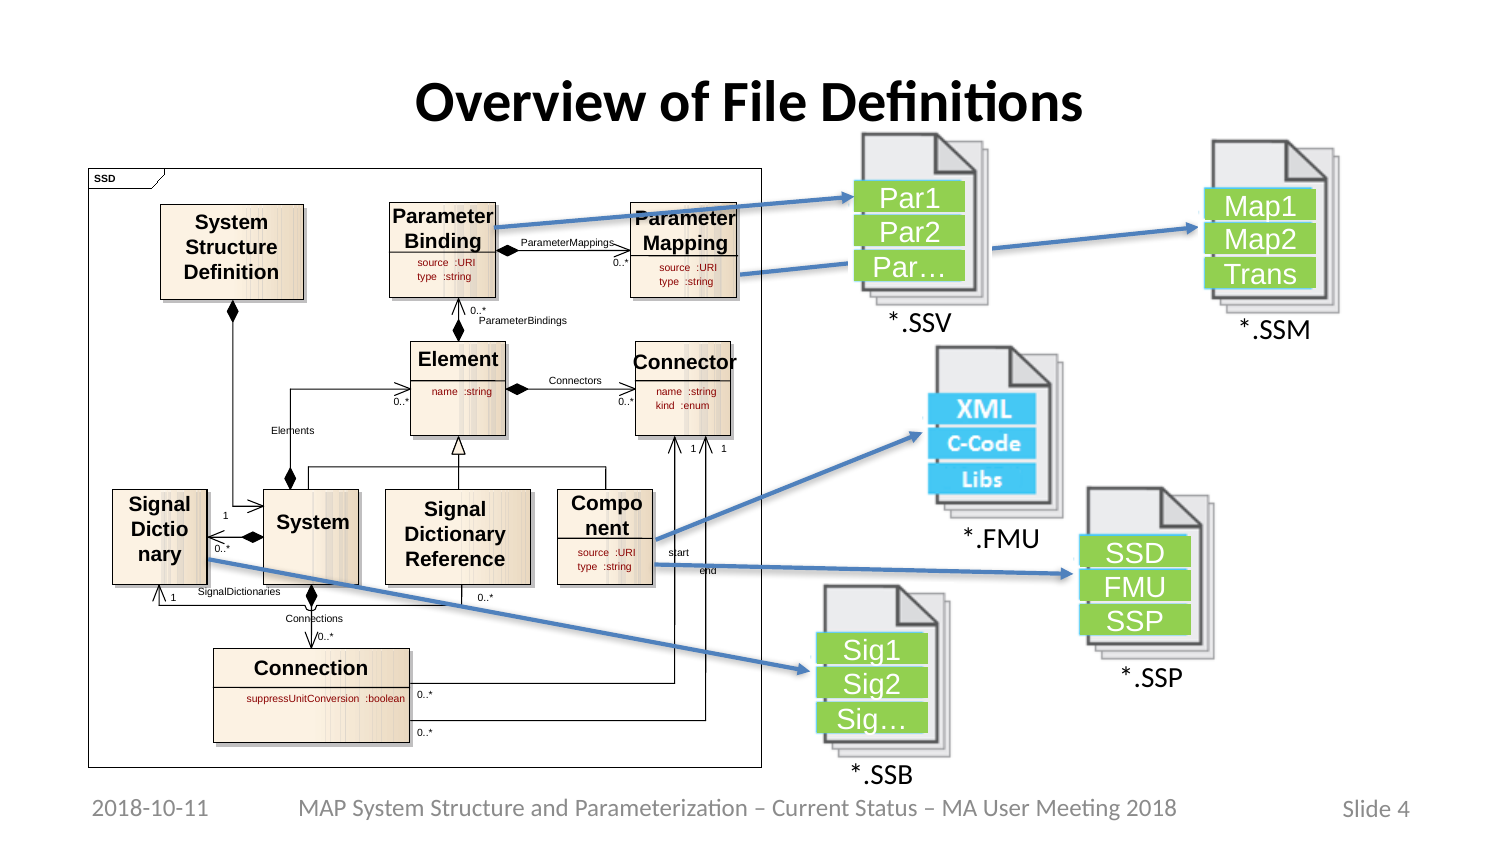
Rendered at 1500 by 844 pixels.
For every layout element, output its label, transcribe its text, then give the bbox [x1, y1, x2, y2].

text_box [1198, 137, 1343, 347]
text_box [494, 196, 855, 229]
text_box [847, 130, 992, 339]
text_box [208, 559, 811, 672]
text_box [655, 432, 923, 541]
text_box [922, 343, 1067, 555]
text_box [85, 165, 765, 771]
slide_number Slide 4 [1259, 784, 1425, 830]
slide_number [76, 784, 243, 830]
footer MAP System Structure and Parameterization – Current Status – MA User Meeting 2018 [277, 773, 1200, 840]
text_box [816, 564, 1074, 575]
title Overview of File Definitions [75, 33, 1425, 162]
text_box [998, 226, 1193, 276]
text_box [809, 582, 955, 791]
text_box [769, 236, 842, 276]
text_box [1073, 484, 1218, 694]
